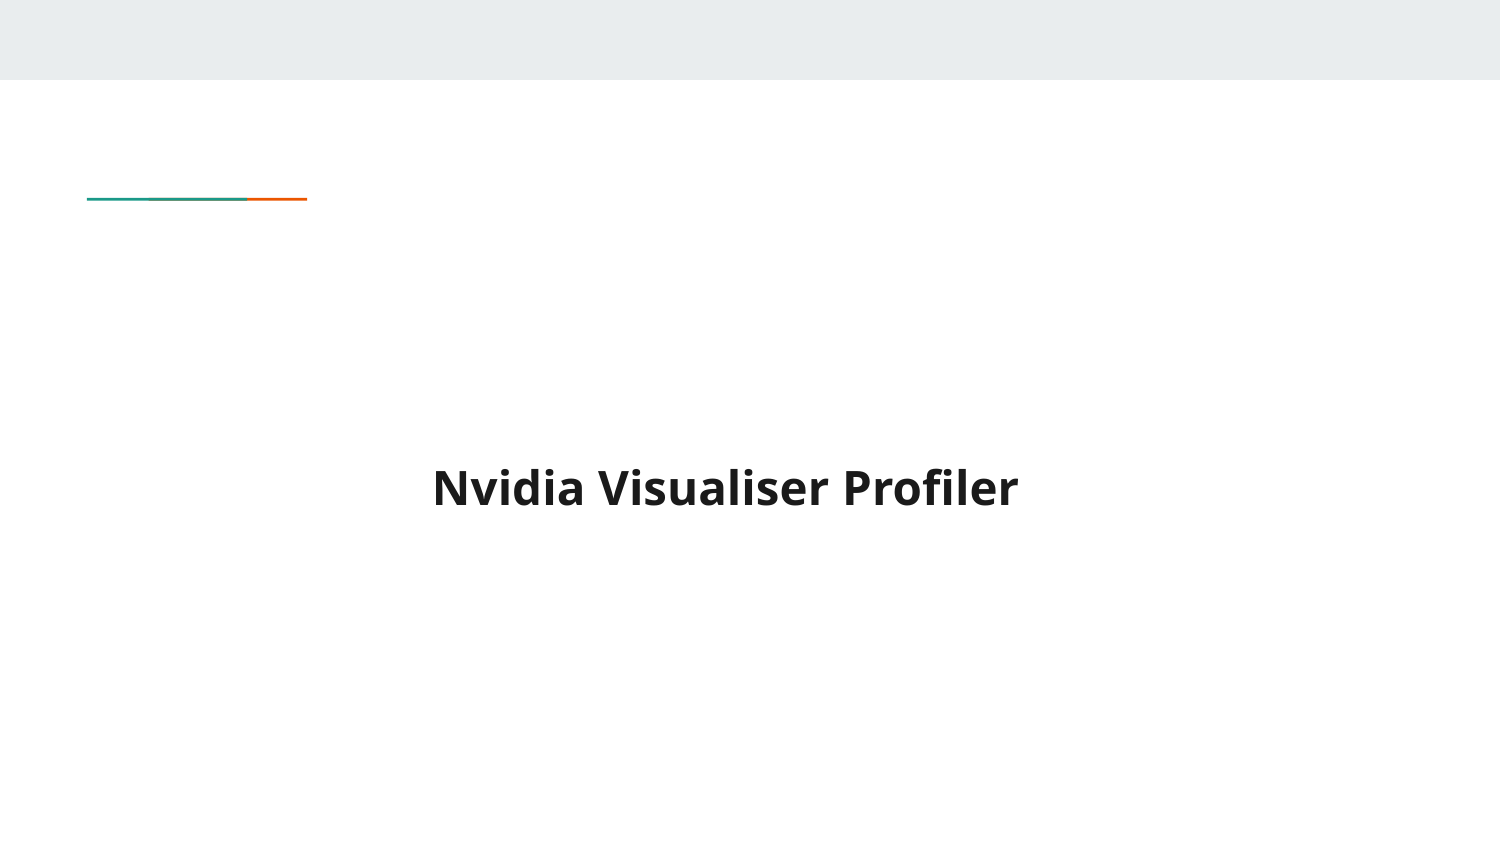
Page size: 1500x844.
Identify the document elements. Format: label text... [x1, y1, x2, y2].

title Nvidia Visualiser Profiler [95, 442, 1357, 531]
